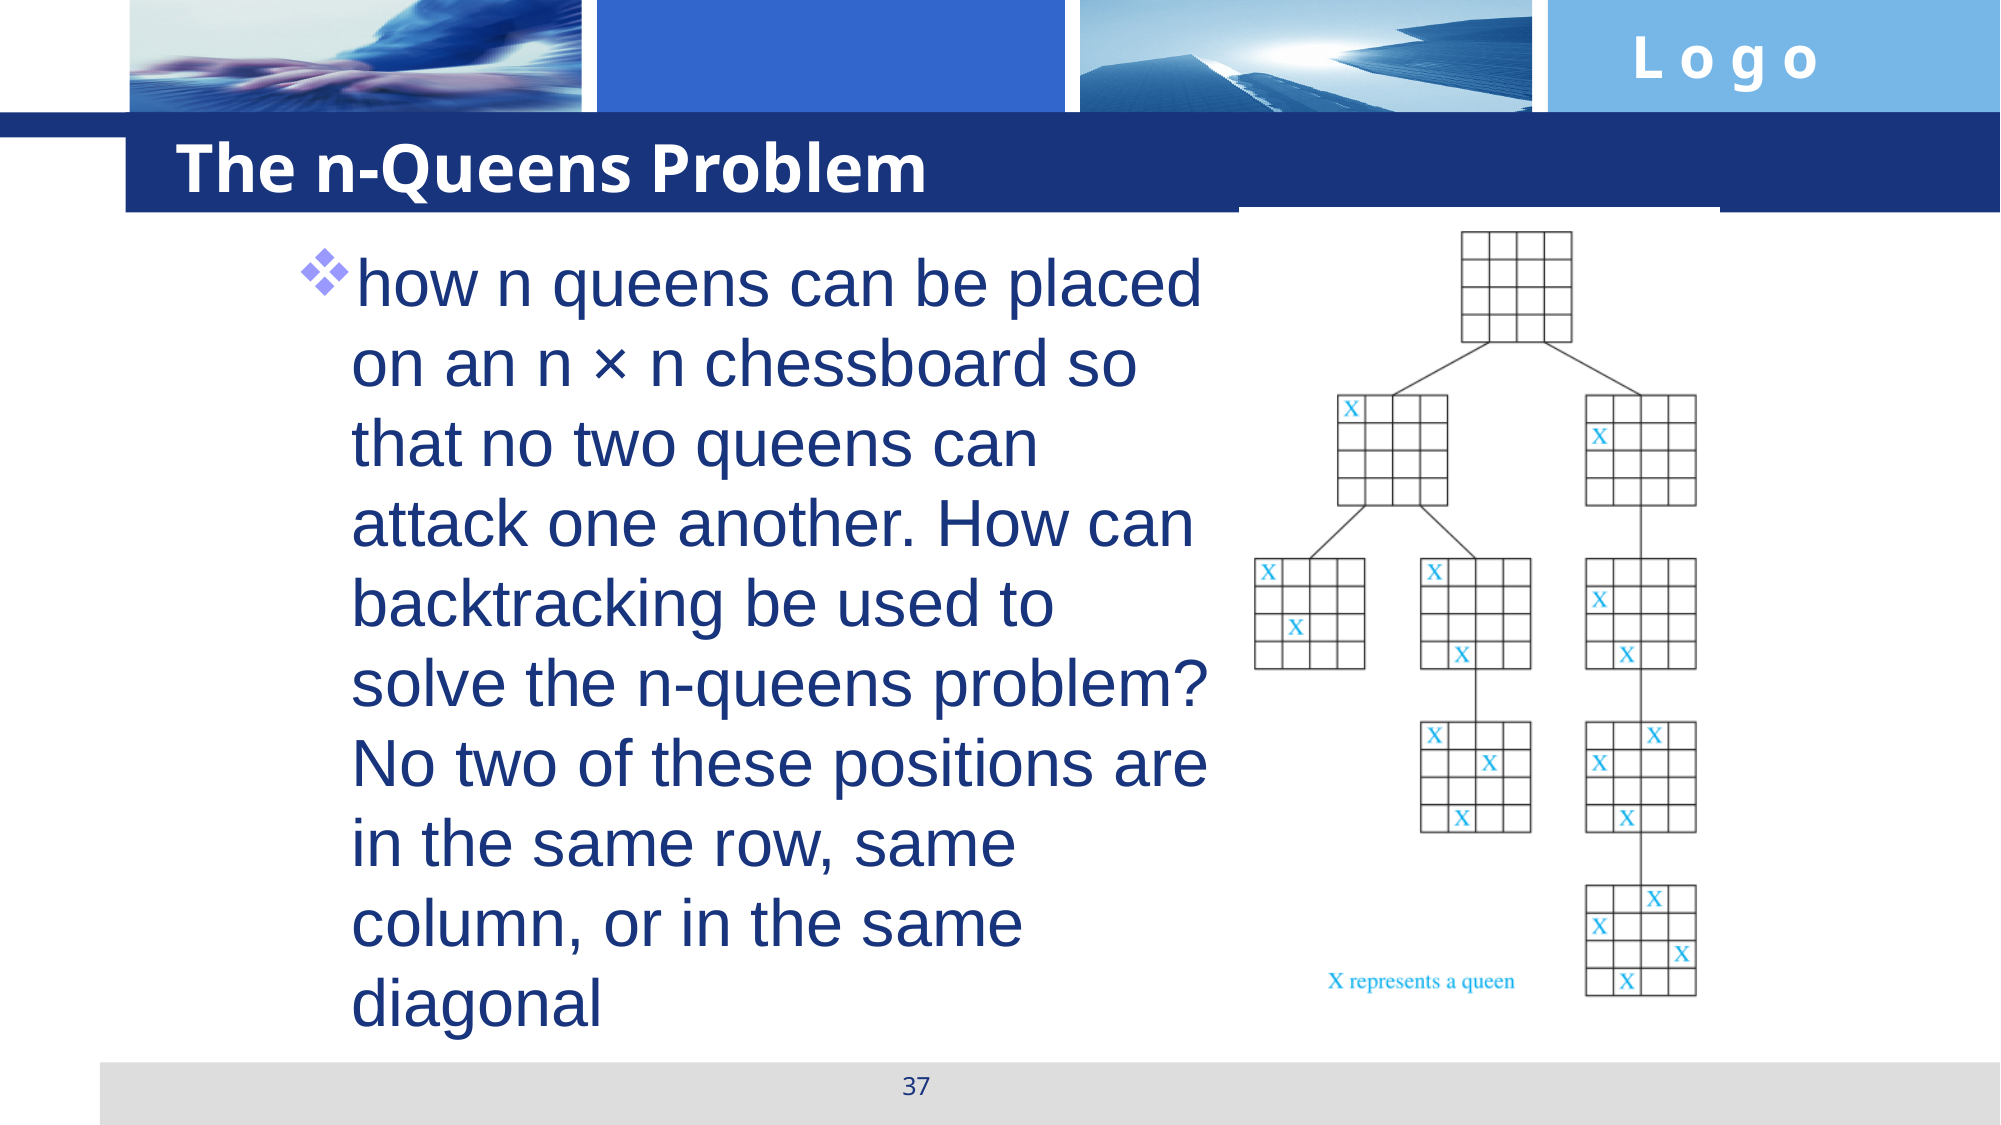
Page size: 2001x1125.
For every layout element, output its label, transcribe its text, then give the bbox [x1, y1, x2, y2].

picture [1239, 207, 1720, 1009]
picture [1080, 0, 1533, 112]
picture [129, 0, 582, 112]
title The n-Queens Problem [160, 120, 1867, 213]
slide_number 37 [683, 1062, 1151, 1116]
list how n queens can be placed on an n × n chessboard so that no two queens can attack one another. How can backtracking be used to solve the n-queens problem? No two of these positions are in the same row, same column, or in the same diagonal [280, 232, 1238, 1034]
